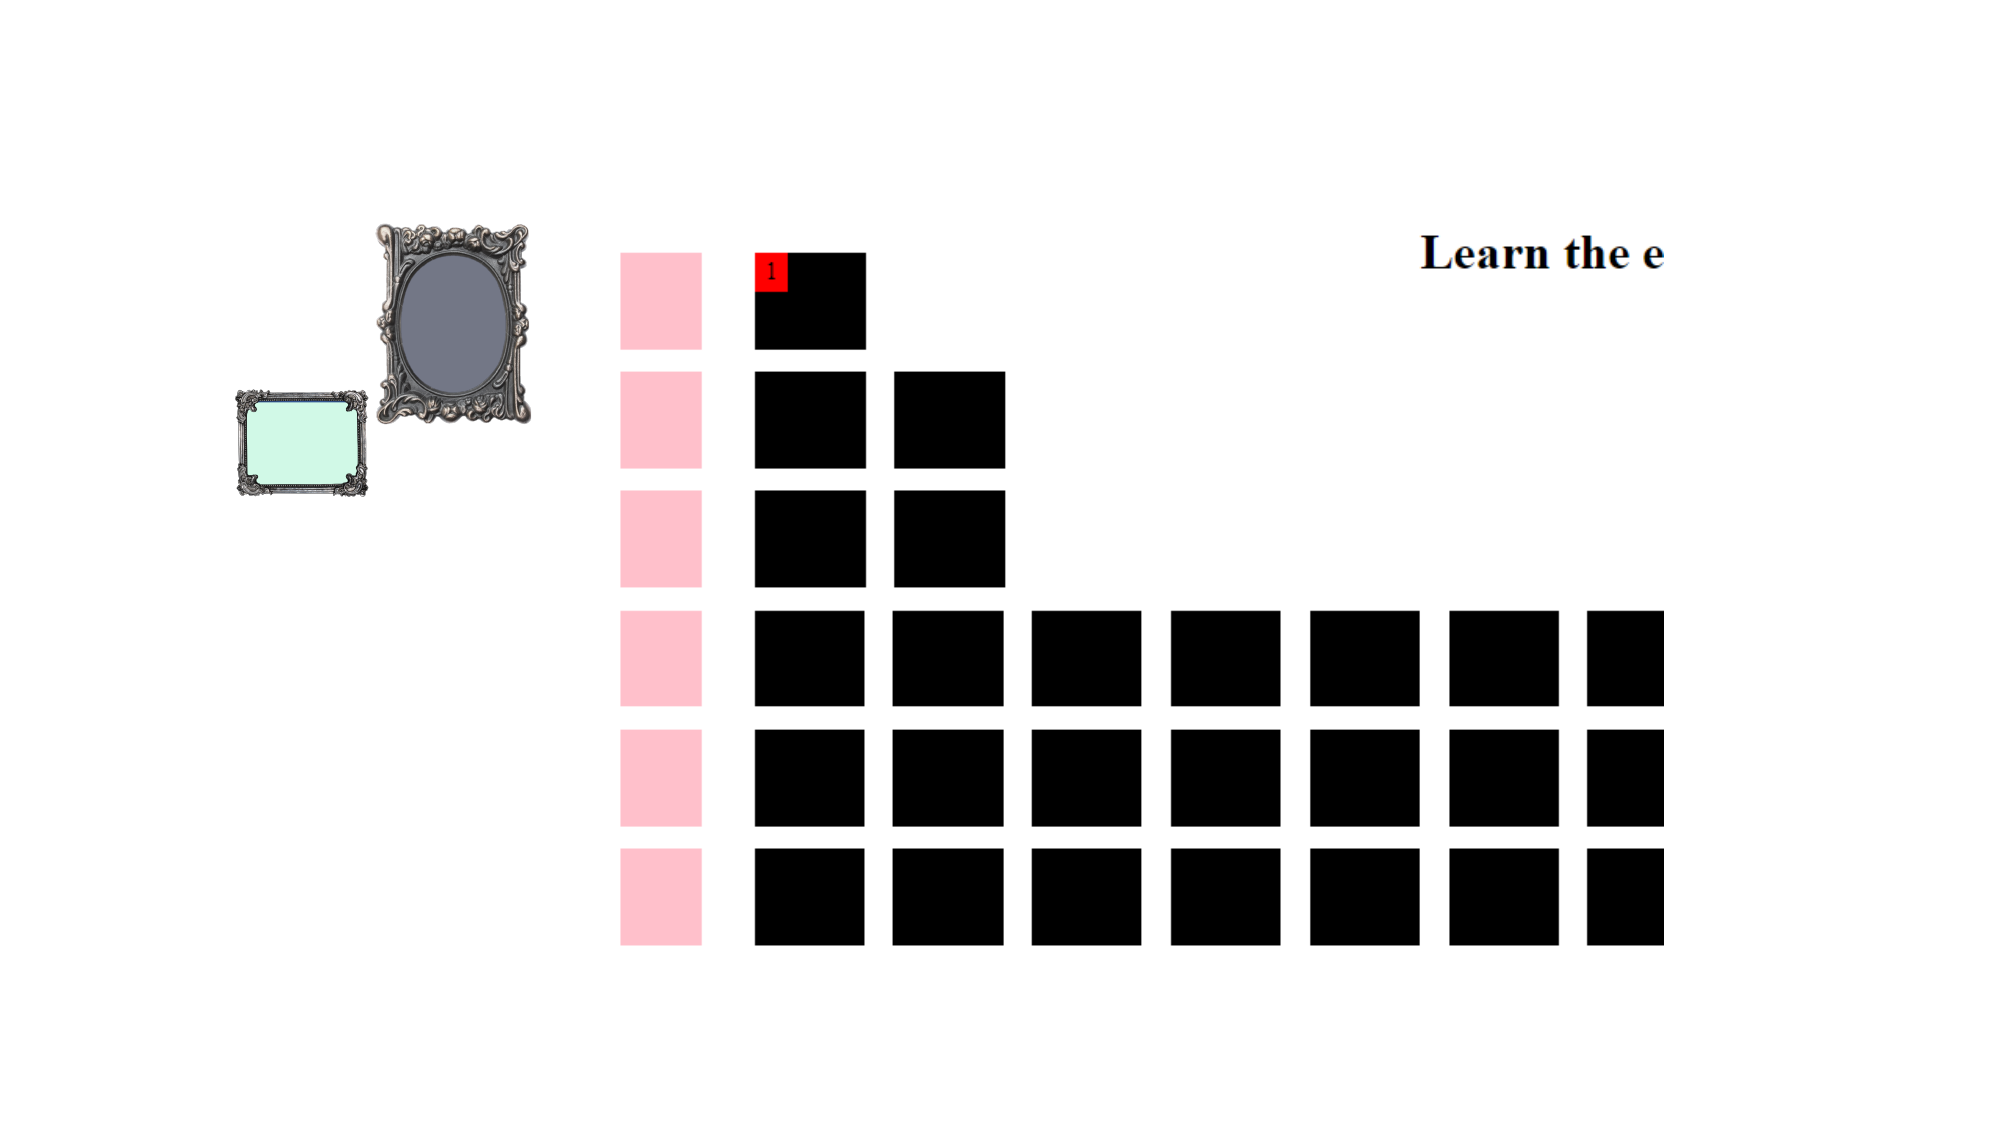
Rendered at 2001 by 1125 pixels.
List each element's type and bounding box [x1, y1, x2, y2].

picture [566, 213, 1664, 952]
picture [233, 214, 532, 512]
